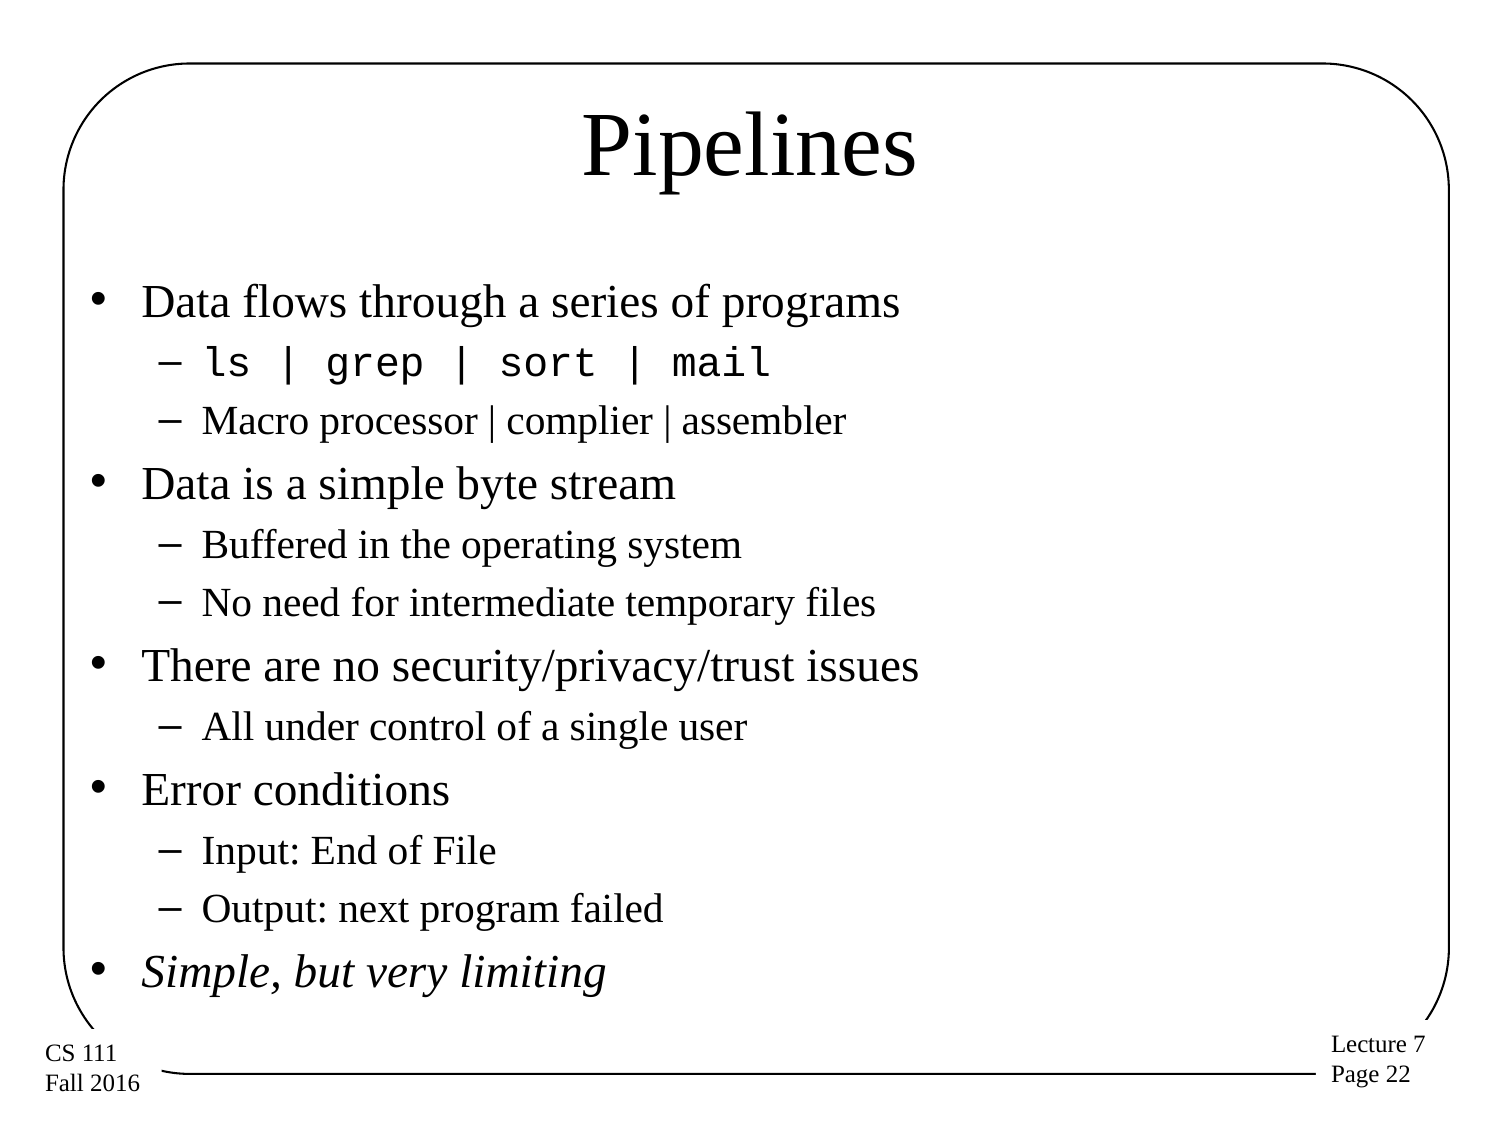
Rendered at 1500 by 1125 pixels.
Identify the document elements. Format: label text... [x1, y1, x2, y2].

list Data flows through a series of programs ls | grep | sort | mail Macro processor | complier | assembler Data is a simple byte stream Buffered in the operating system No need for intermediate temporary files There are no security/privacy/trust issues All under control of a single user Error conditions Input: End of File Output: next program failed Simple, but very limiting [74, 262, 1426, 1006]
title Pipelines [74, 44, 1426, 233]
